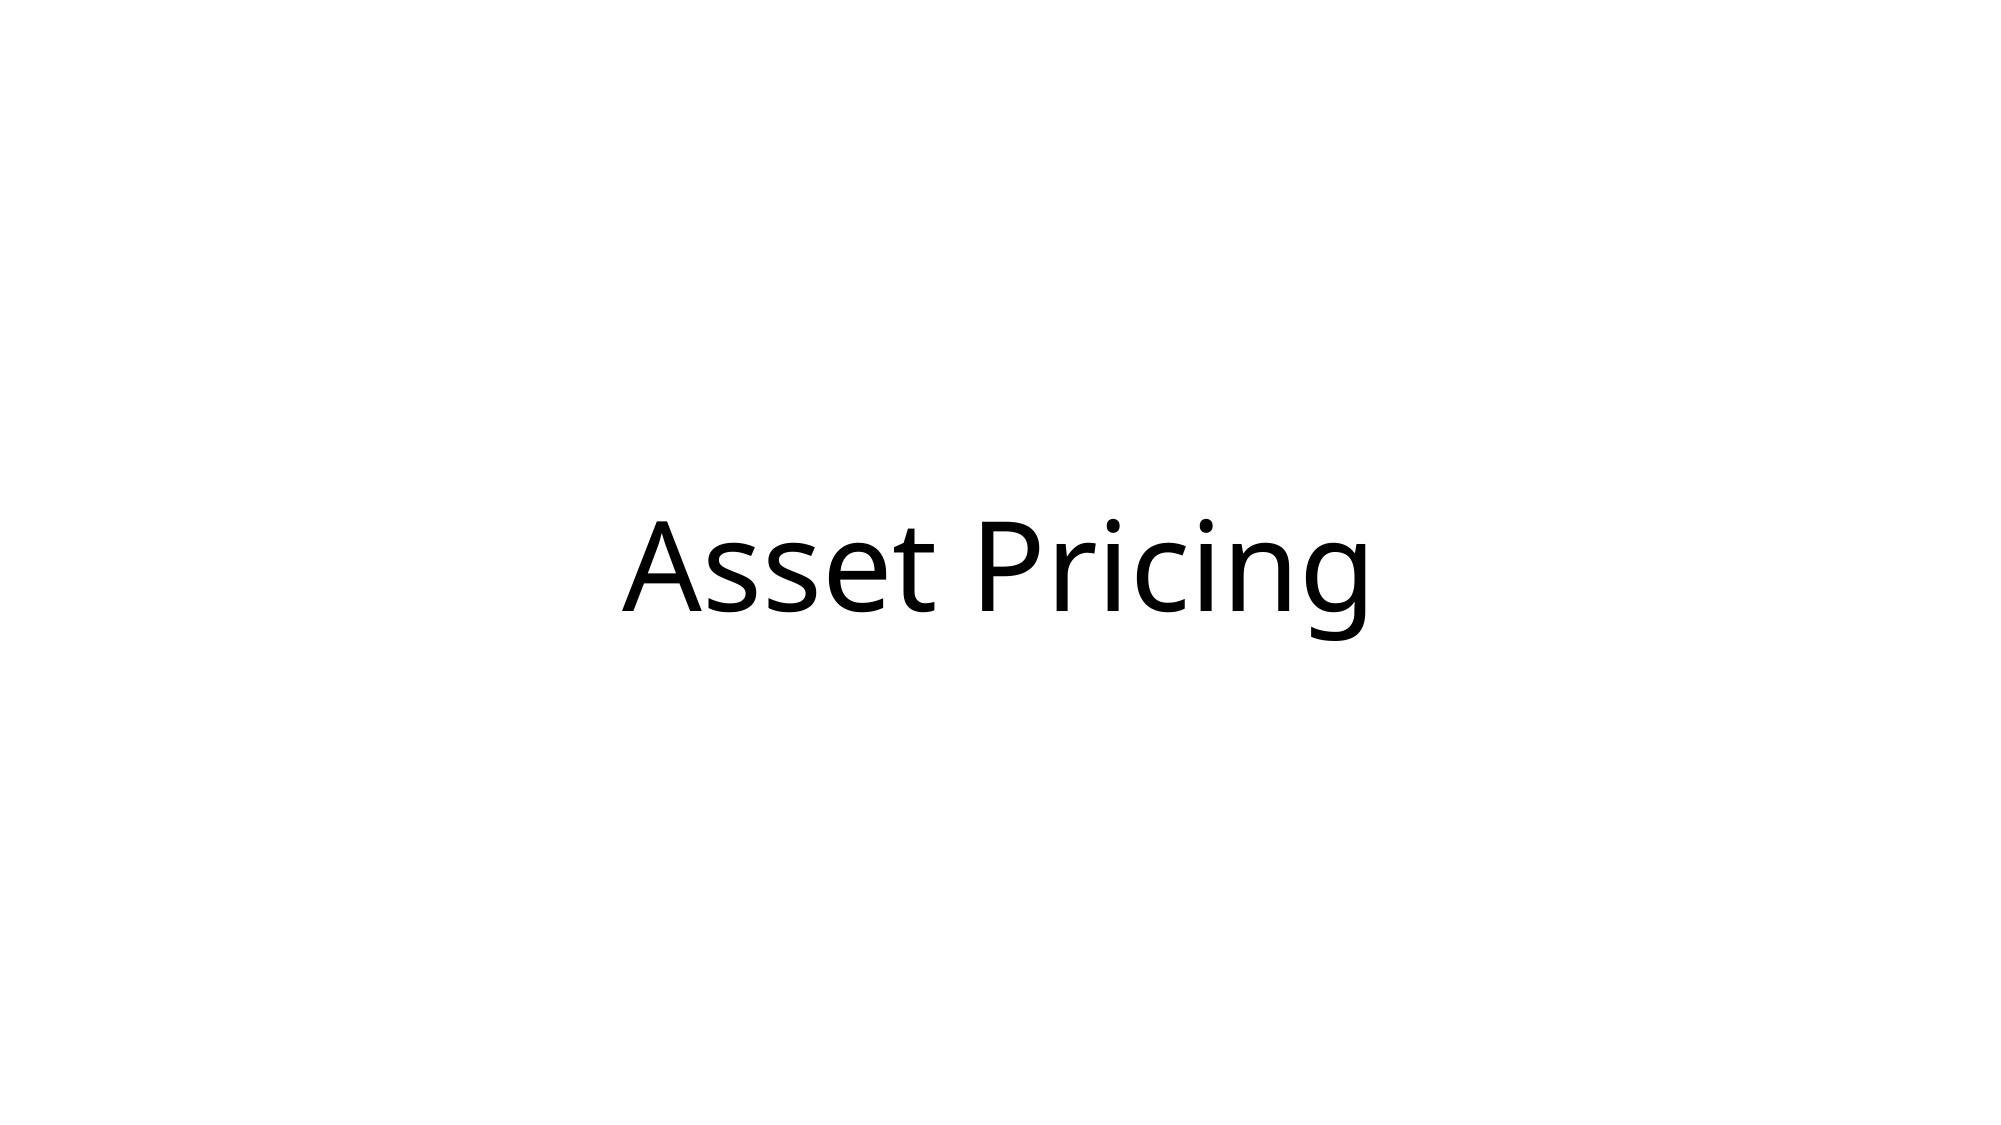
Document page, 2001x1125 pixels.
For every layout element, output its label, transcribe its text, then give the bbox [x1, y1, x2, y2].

text_box Asset Pricing [607, 479, 1392, 644]
